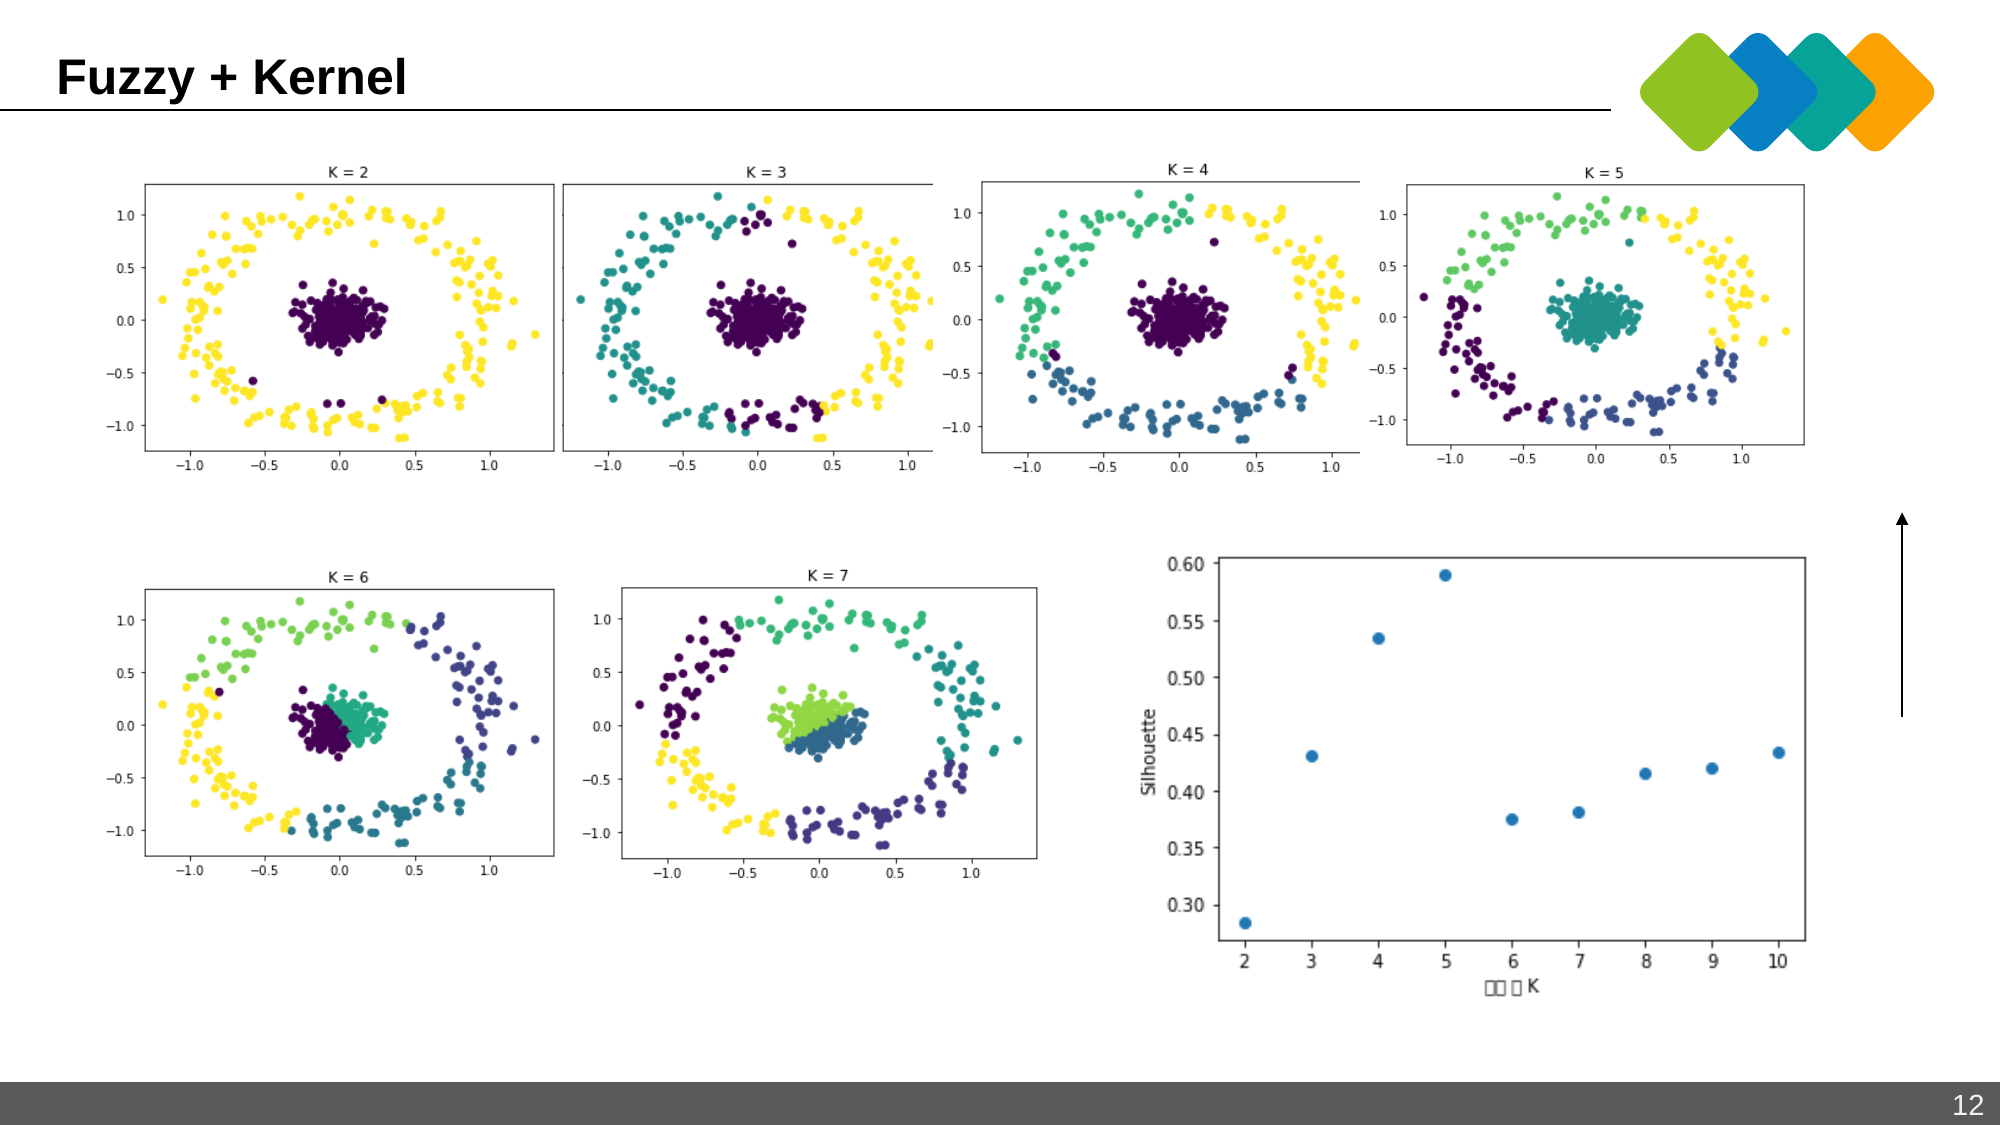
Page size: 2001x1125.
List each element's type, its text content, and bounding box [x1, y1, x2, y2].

picture [572, 559, 1045, 888]
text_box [1633, 26, 1941, 158]
picture [96, 154, 1813, 483]
text_box Fuzzy + Kernel [41, 36, 627, 113]
picture [1129, 545, 1817, 1007]
picture [96, 562, 562, 886]
